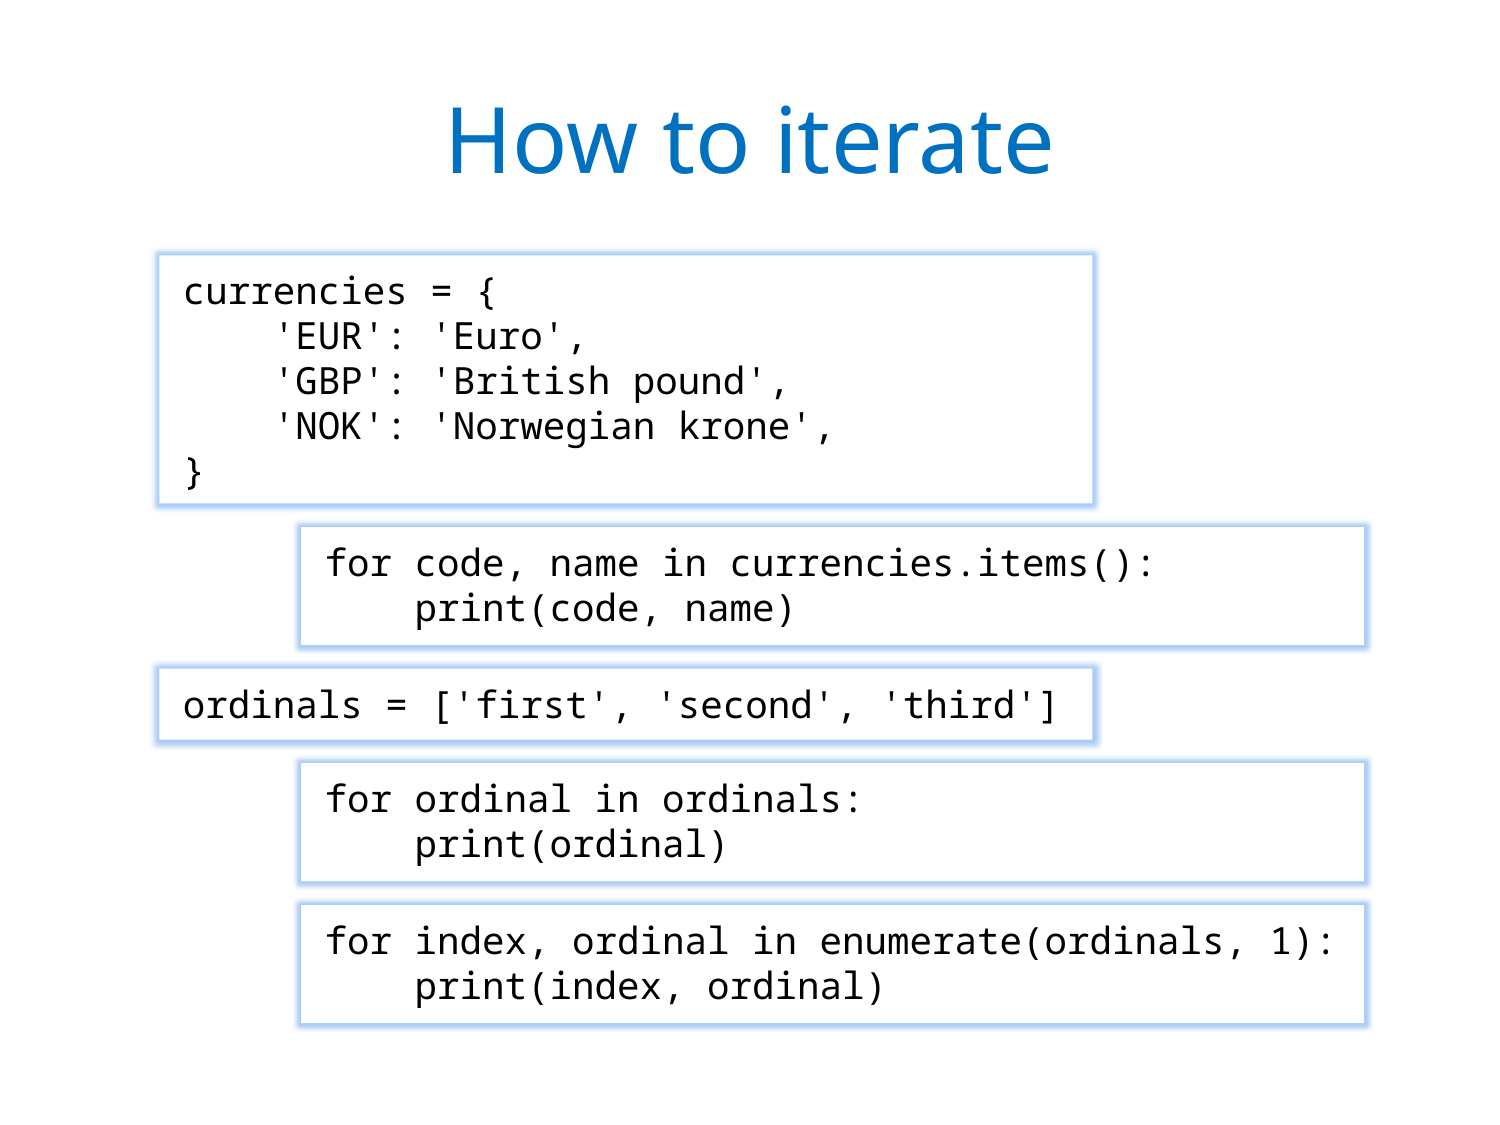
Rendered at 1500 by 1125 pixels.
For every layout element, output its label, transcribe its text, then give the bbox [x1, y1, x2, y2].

text_box for code, name in currencies.items(): print(code, name) [301, 527, 1365, 646]
text_box for index, ordinal in enumerate(ordinals, 1): print(index, ordinal) [301, 905, 1365, 1024]
text_box currencies = { 'EUR': 'Euro', 'GBP': 'British pound', 'NOK': 'Norwegian krone', } [159, 255, 1093, 504]
text_box for ordinal in ordinals: print(ordinal) [301, 763, 1365, 882]
title How to iterate [75, 42, 1425, 231]
text_box ordinals = ['first', 'second', 'third'] [159, 668, 1093, 740]
